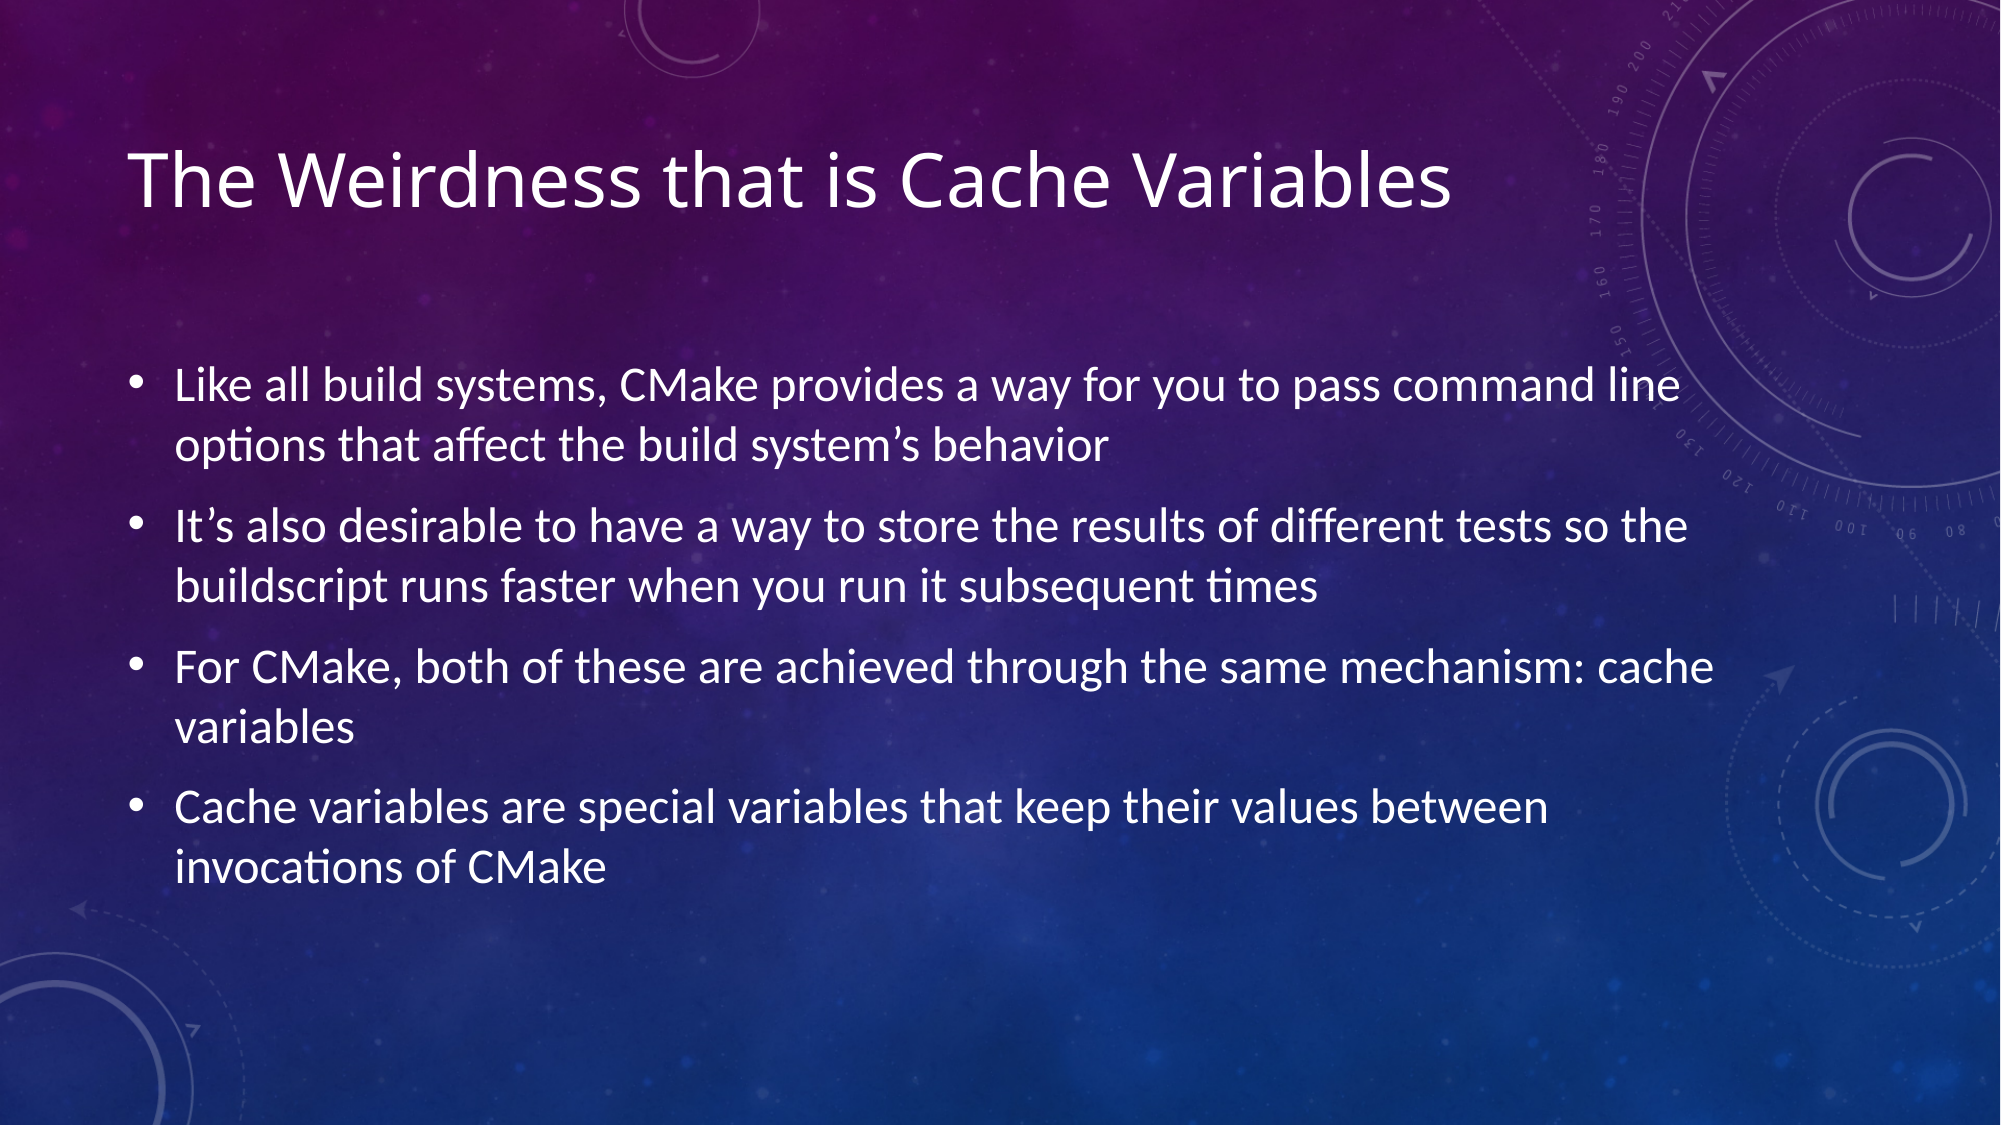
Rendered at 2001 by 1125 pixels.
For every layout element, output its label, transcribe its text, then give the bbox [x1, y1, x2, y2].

picture [0, 0, 2001, 1125]
title The Weirdness that is Cache Variables [112, 99, 1775, 255]
list Like all build systems, CMake provides a way for you to pass command line options that affect the build system’s behavior It’s also desirable to have a way to store the results of different tests so the buildscript runs faster when you run it subsequent times For CMake, both of these are achieved through the same mechanism: cache variables Cache variables are special variables that keep their values between invocations of CMake [112, 295, 1775, 950]
